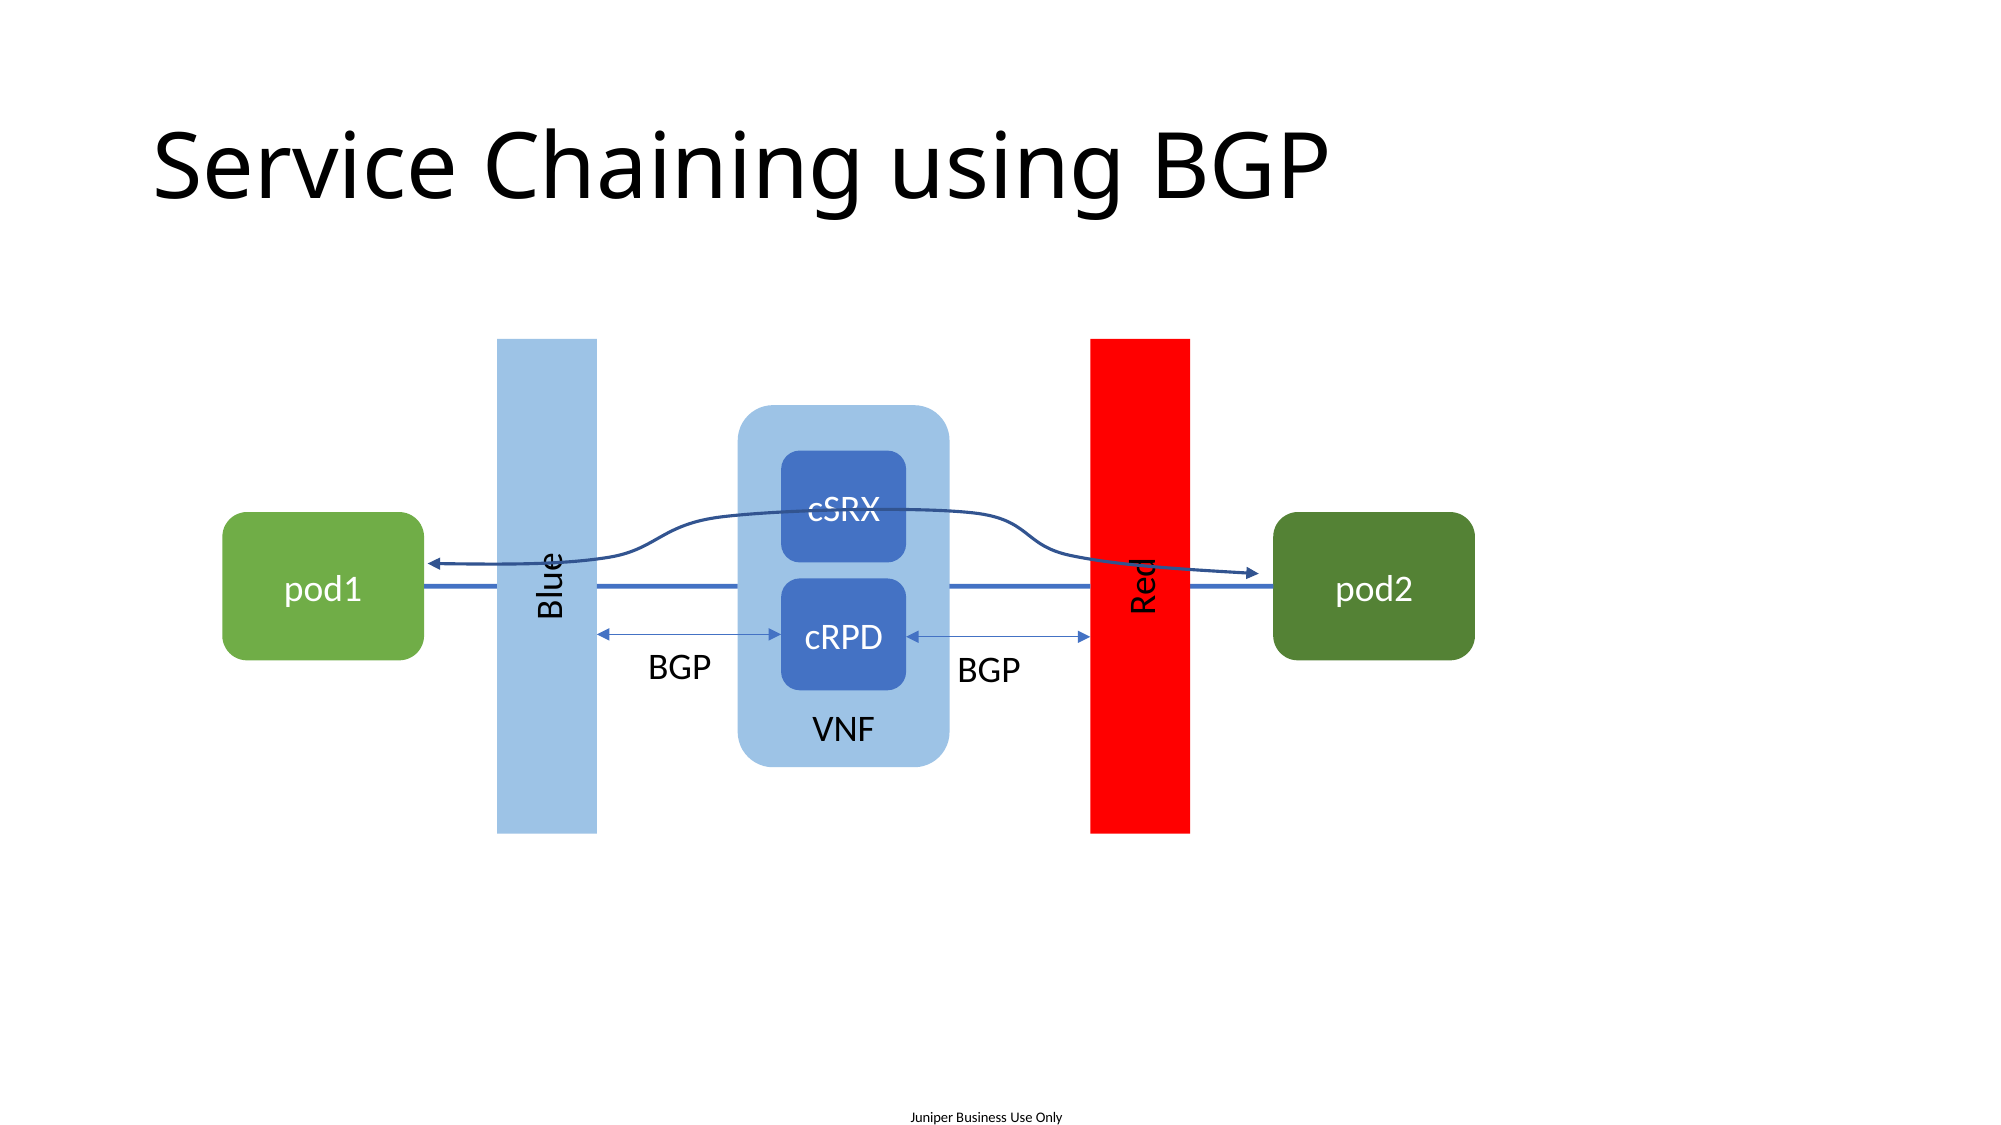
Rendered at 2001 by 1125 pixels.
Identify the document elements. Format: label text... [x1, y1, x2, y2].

text_box cRPD [780, 577, 908, 692]
text_box pod1 [221, 510, 426, 662]
text_box BGP [633, 635, 727, 695]
text_box Red [1089, 572, 1191, 835]
text_box VNF [736, 404, 951, 514]
title Service Chaining using BGP [137, 59, 1863, 278]
text_box VNF [736, 568, 951, 636]
text_box Red [1089, 338, 1191, 568]
text_box Blue [496, 565, 598, 835]
text_box Blue [496, 338, 598, 563]
text_box pod2 [1272, 510, 1476, 662]
text_box [427, 508, 1259, 580]
text_box VNF [736, 635, 951, 769]
text_box cSRX [780, 449, 908, 511]
text_box BGP [942, 637, 1036, 697]
